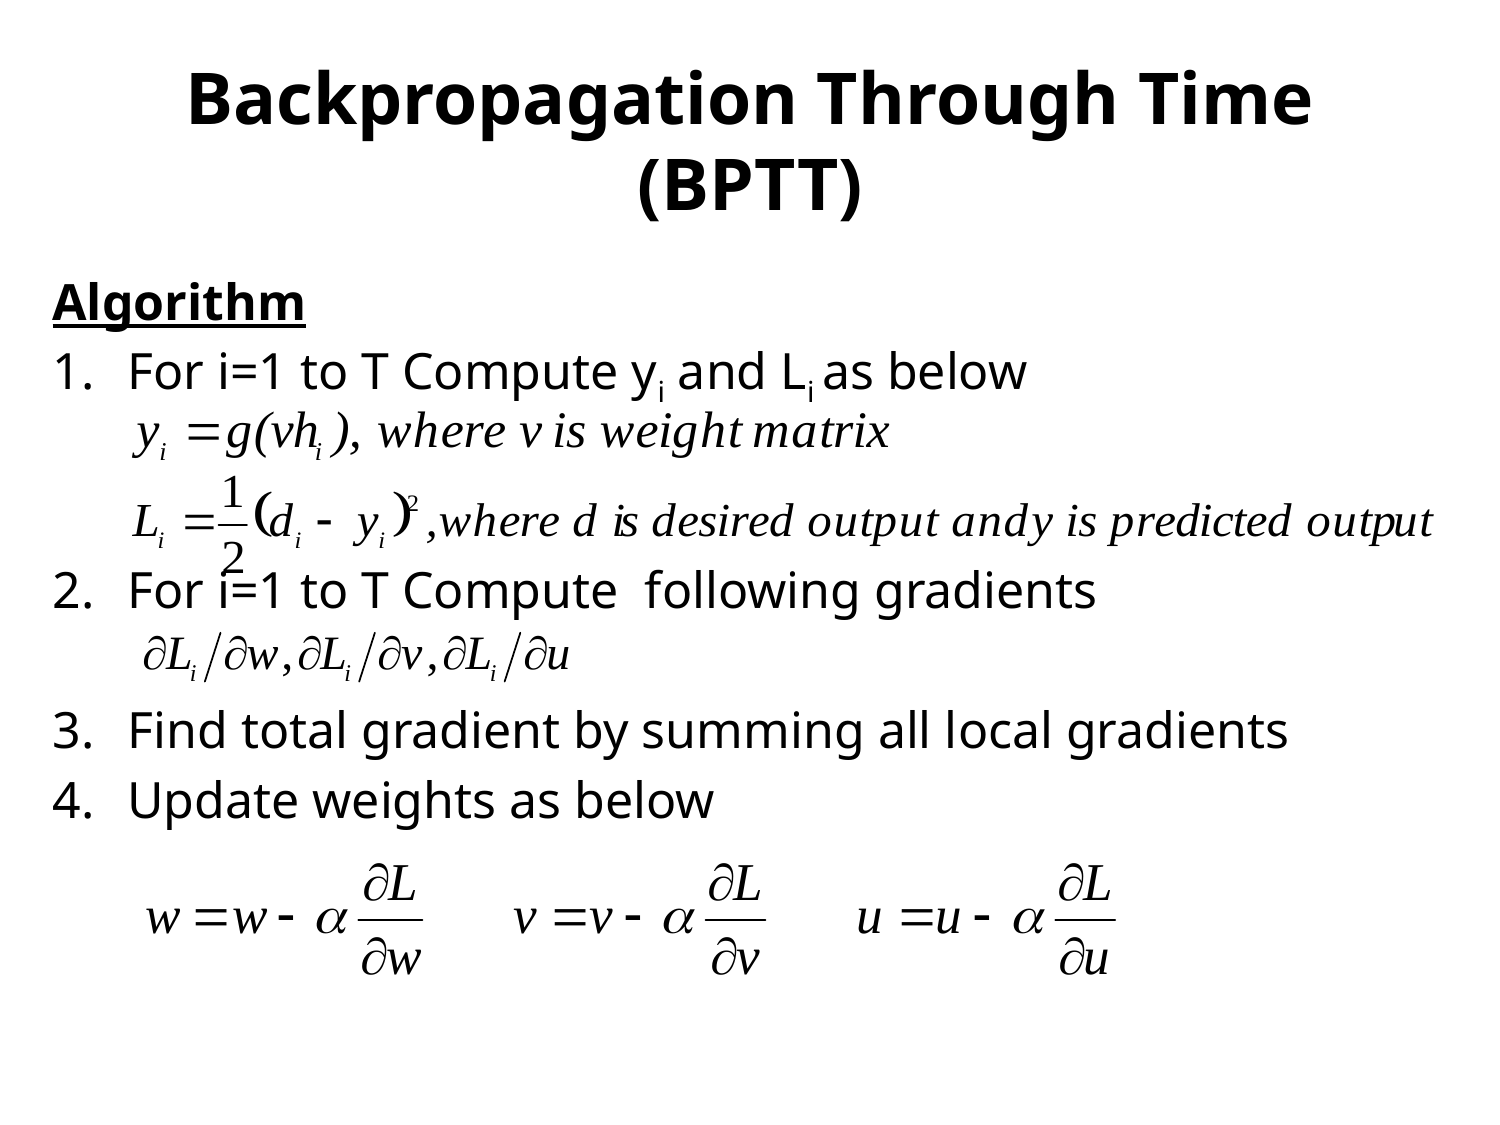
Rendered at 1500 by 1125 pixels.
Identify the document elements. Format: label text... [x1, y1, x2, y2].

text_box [137, 849, 1126, 987]
title Backpropagation Through Time (BPTT) [75, 45, 1425, 233]
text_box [124, 462, 1440, 581]
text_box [137, 624, 579, 690]
list Algorithm For i=1 to T Compute yi and Li as below For i=1 to T Compute following gradients Find total gradient by summing all local gradients Update weights as below [37, 262, 1438, 1005]
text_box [124, 399, 896, 461]
